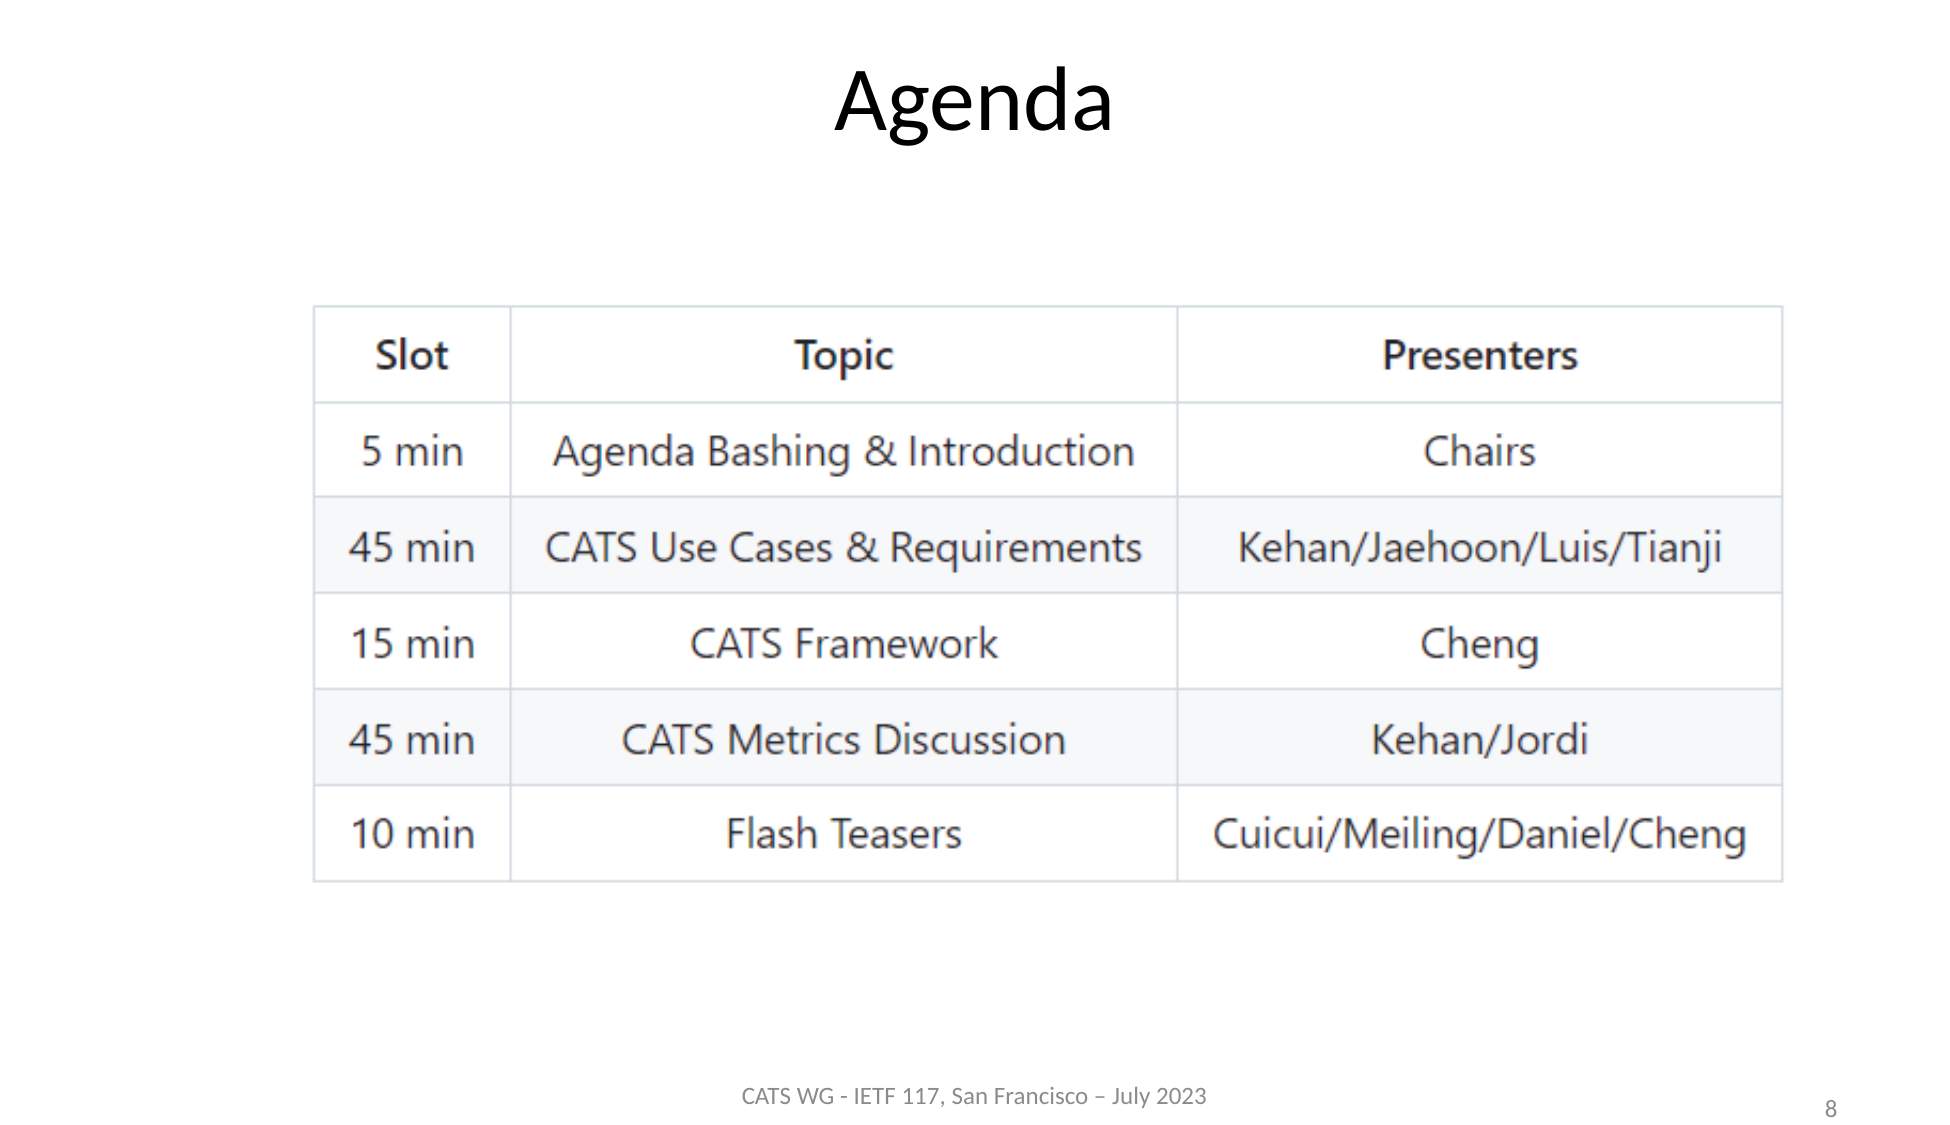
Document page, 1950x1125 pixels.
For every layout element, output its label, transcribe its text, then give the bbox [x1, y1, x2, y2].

picture [274, 275, 1801, 901]
slide_number 8 [1397, 1077, 1853, 1125]
title Agenda [97, 0, 1853, 188]
footer CATS WG - IETF 117, San Francisco – July 2023 [666, 1065, 1284, 1125]
